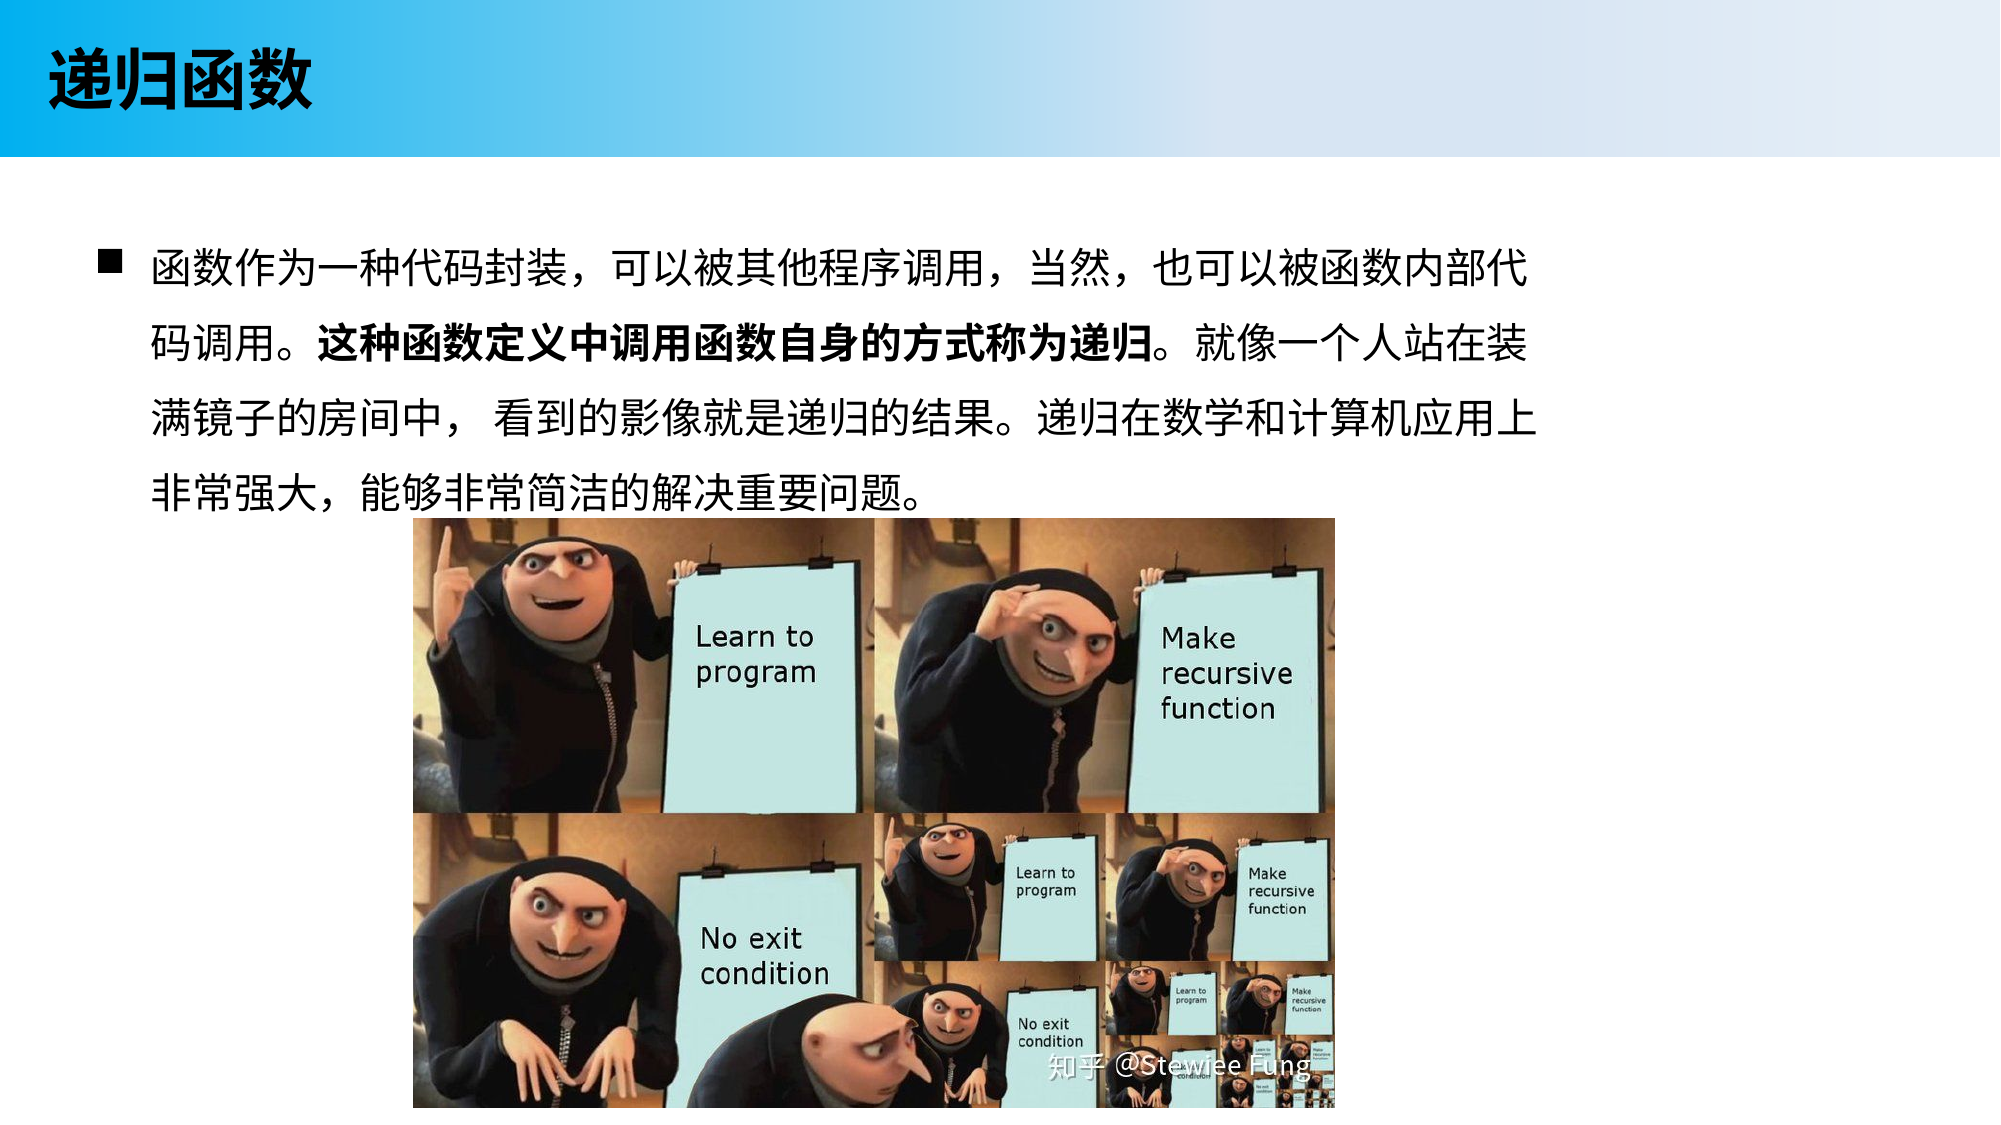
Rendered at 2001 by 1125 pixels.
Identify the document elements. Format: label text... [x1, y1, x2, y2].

picture [70, 49, 109, 98]
picture [413, 518, 1335, 1108]
picture [113, 0, 2000, 157]
picture [51, 73, 110, 107]
picture [54, 52, 64, 64]
text_box 函数作为一种代码封装，可以被其他程序调用，当然，也可以被函数内部代码调用。这种函数定义中调用函数自身的方式称为递归。就像一个人站在装满镜子的房间中， 看到的影像就是递归的结果。递归在数学和计算机应用上非常强大，能够非常简洁的解决重要问题。 [79, 209, 1568, 524]
